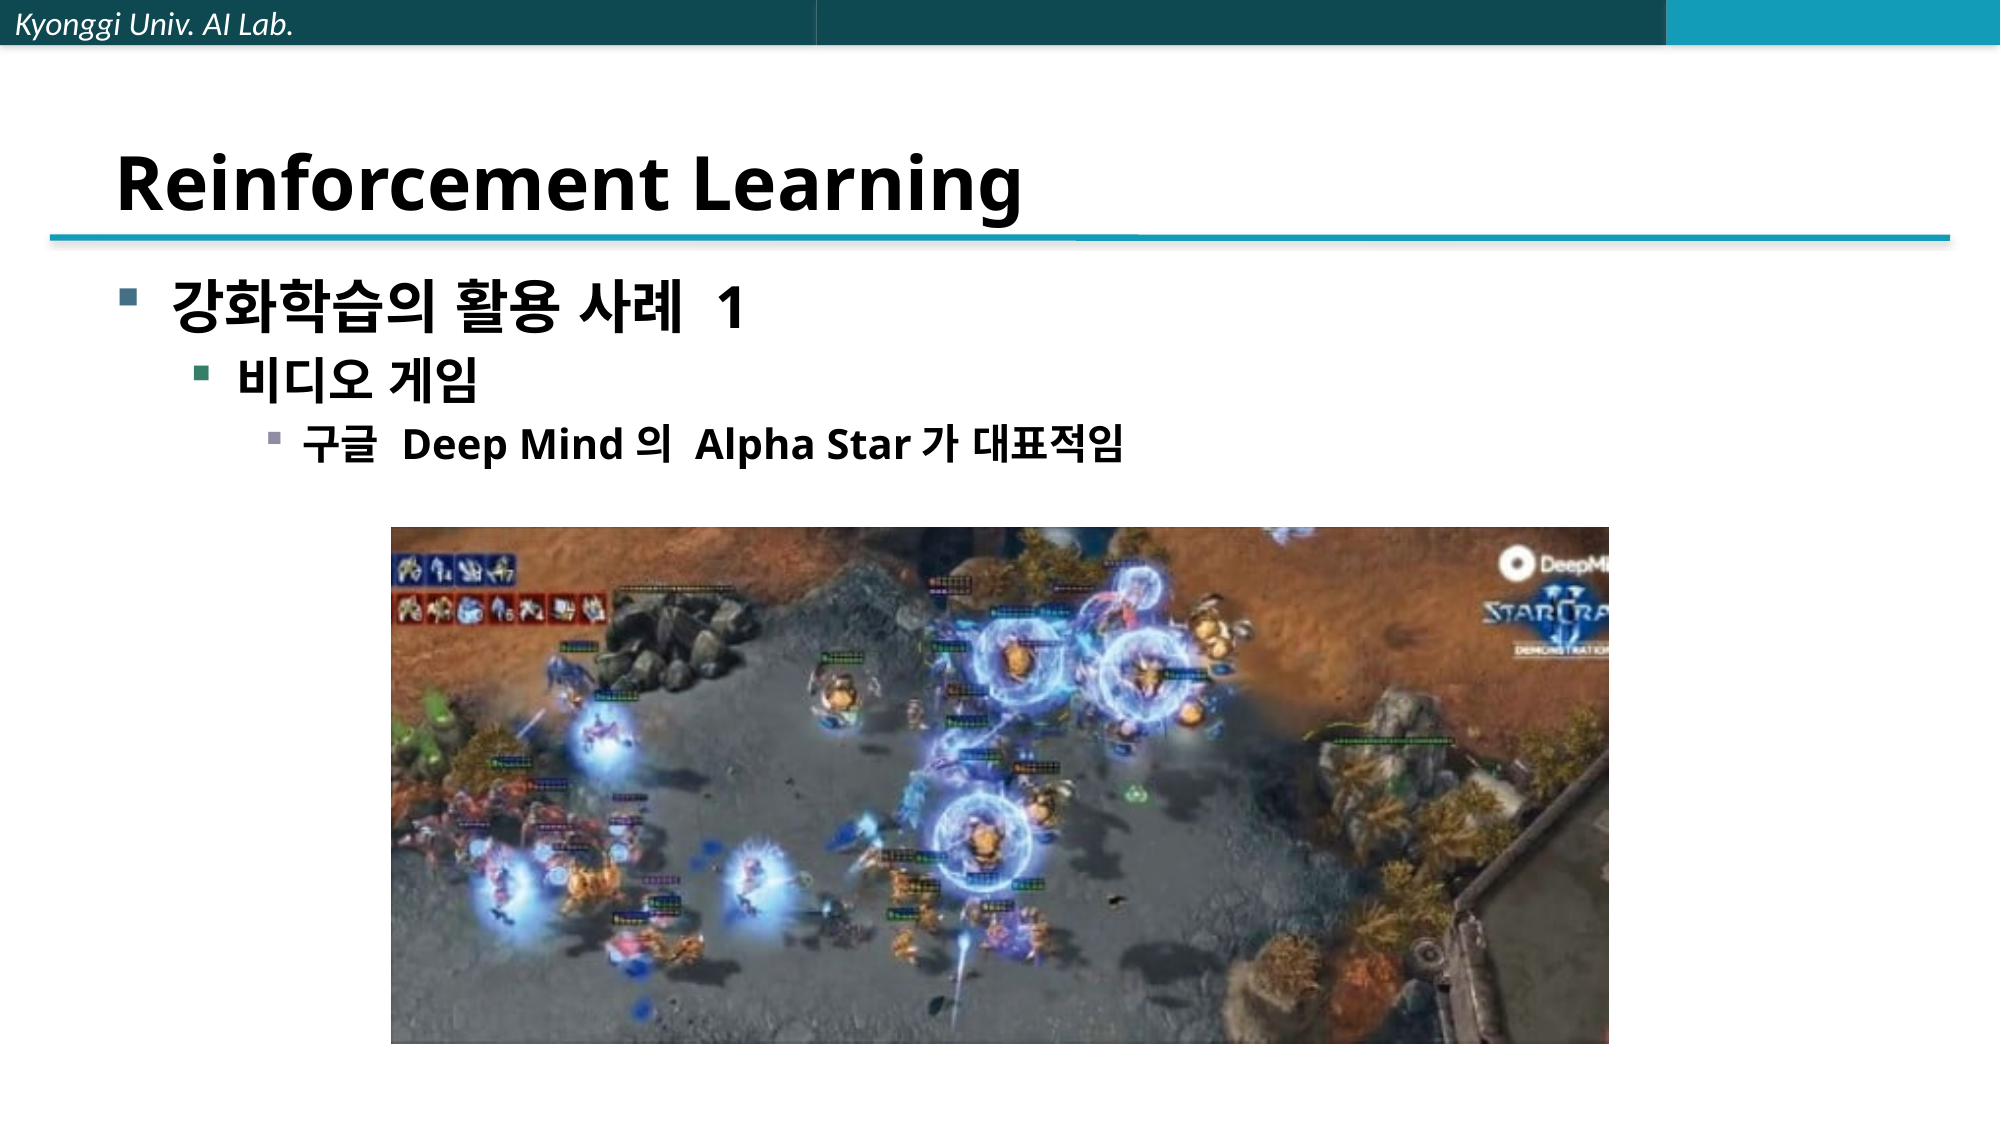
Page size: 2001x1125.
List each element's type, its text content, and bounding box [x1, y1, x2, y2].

title Reinforcement Learning [99, 45, 1900, 233]
picture [391, 526, 1609, 1044]
list 강화학습의 활용 사례 1 비디오 게임 구글 Deep Mind의 Alpha Star가 대표적임 [99, 262, 1900, 1075]
